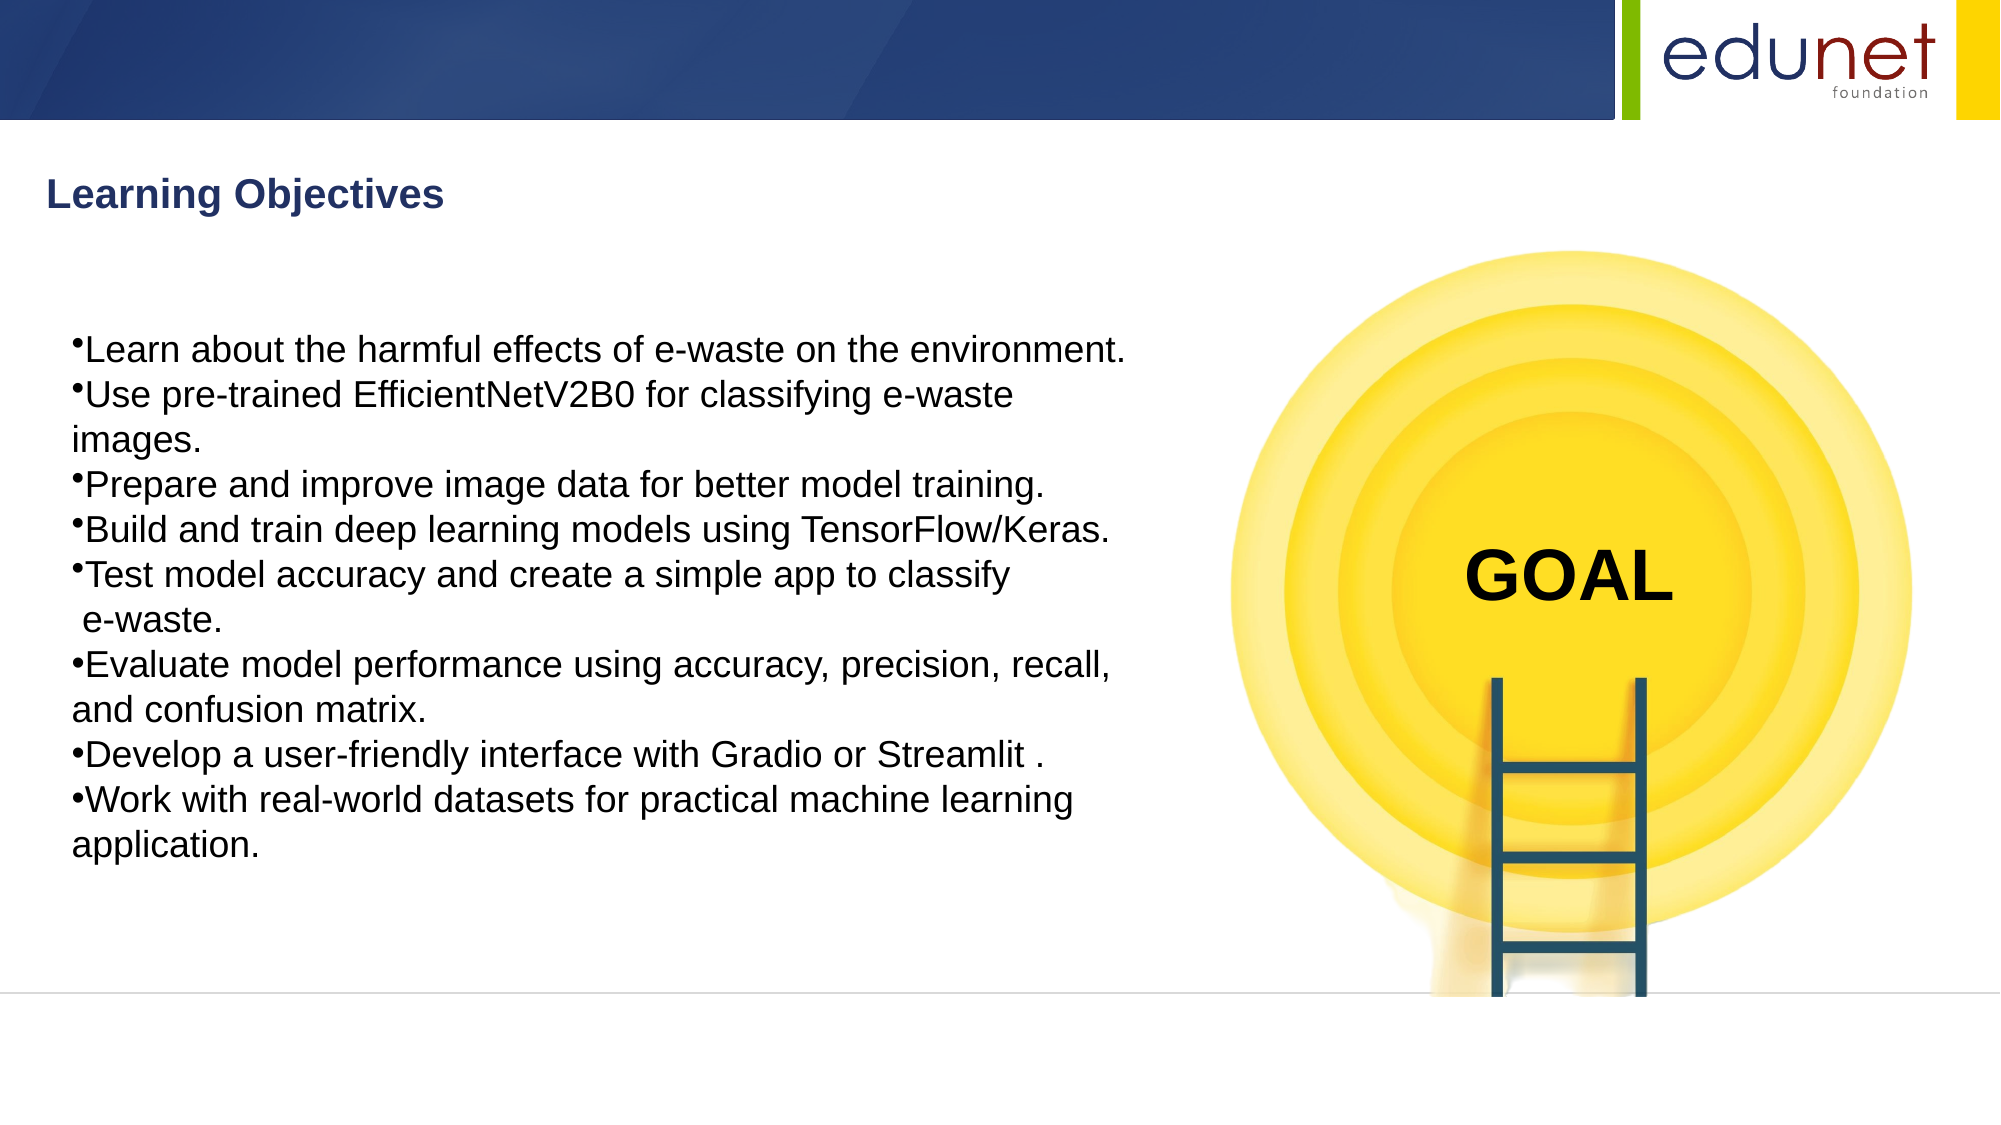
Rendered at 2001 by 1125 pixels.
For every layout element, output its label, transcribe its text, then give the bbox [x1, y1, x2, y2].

picture [1204, 236, 1944, 997]
text_box Learning Objectives [31, 159, 467, 225]
picture [1652, 12, 1948, 108]
text_box Learn about the harmful effects of e-waste on the environment. Use pre-trained EfficientNetV2B0 for classifying e-waste images. Prepare and improve image data for better model training. Build and train deep learning models using TensorFlow/Keras. Test model accuracy and create a simple app to classify e-waste. Evaluate model performance using accuracy, precision, recall, and confusion matrix. Develop a user-friendly interface with Gradio or Streamlit . Work with real-world datasets for practical machine learning application. [56, 317, 1170, 873]
